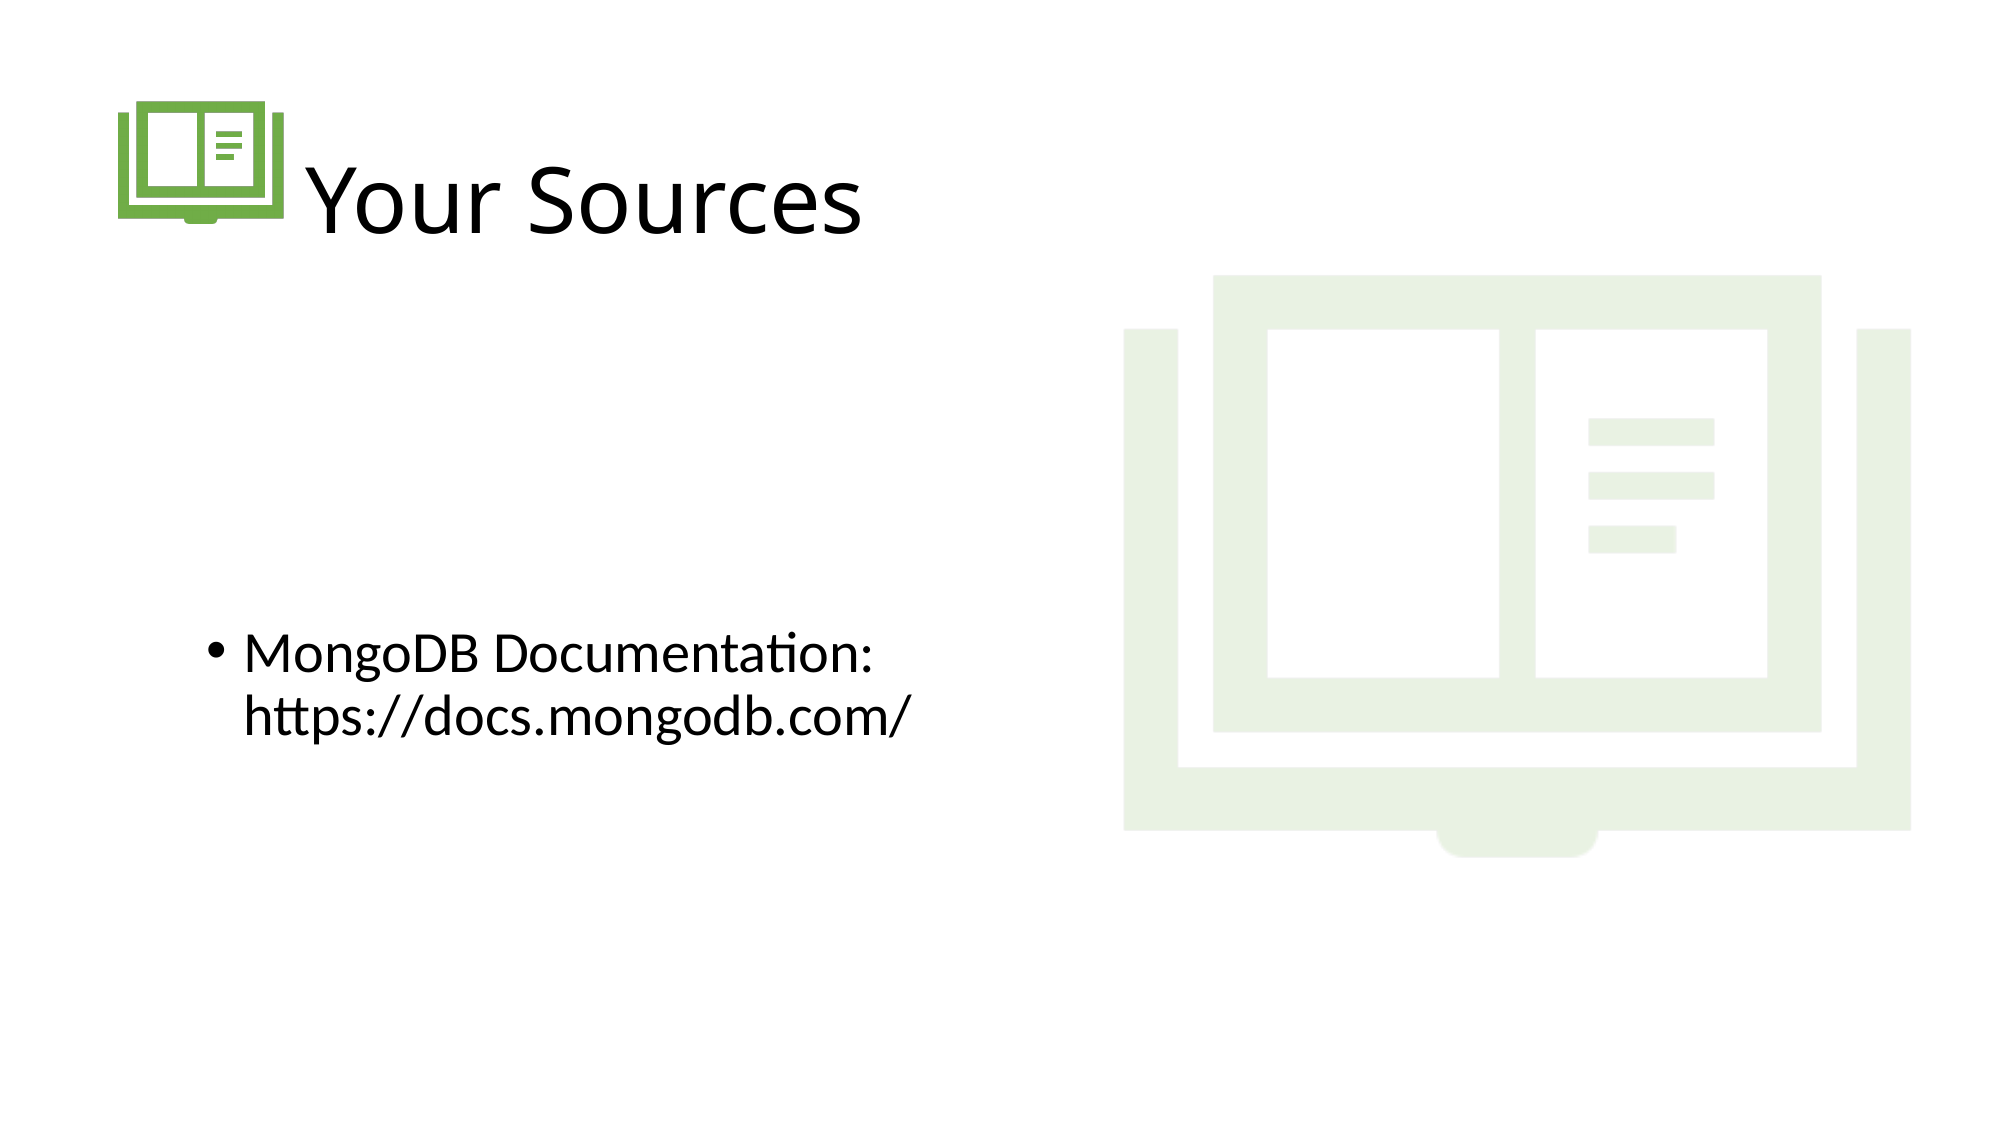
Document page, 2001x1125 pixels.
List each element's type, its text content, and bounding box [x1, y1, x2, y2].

title Your Sources [290, 83, 1178, 325]
picture [1089, 133, 1947, 992]
picture [110, 71, 291, 252]
list MongoDB Documentation: https://docs.mongodb.com/ [190, 614, 1078, 892]
